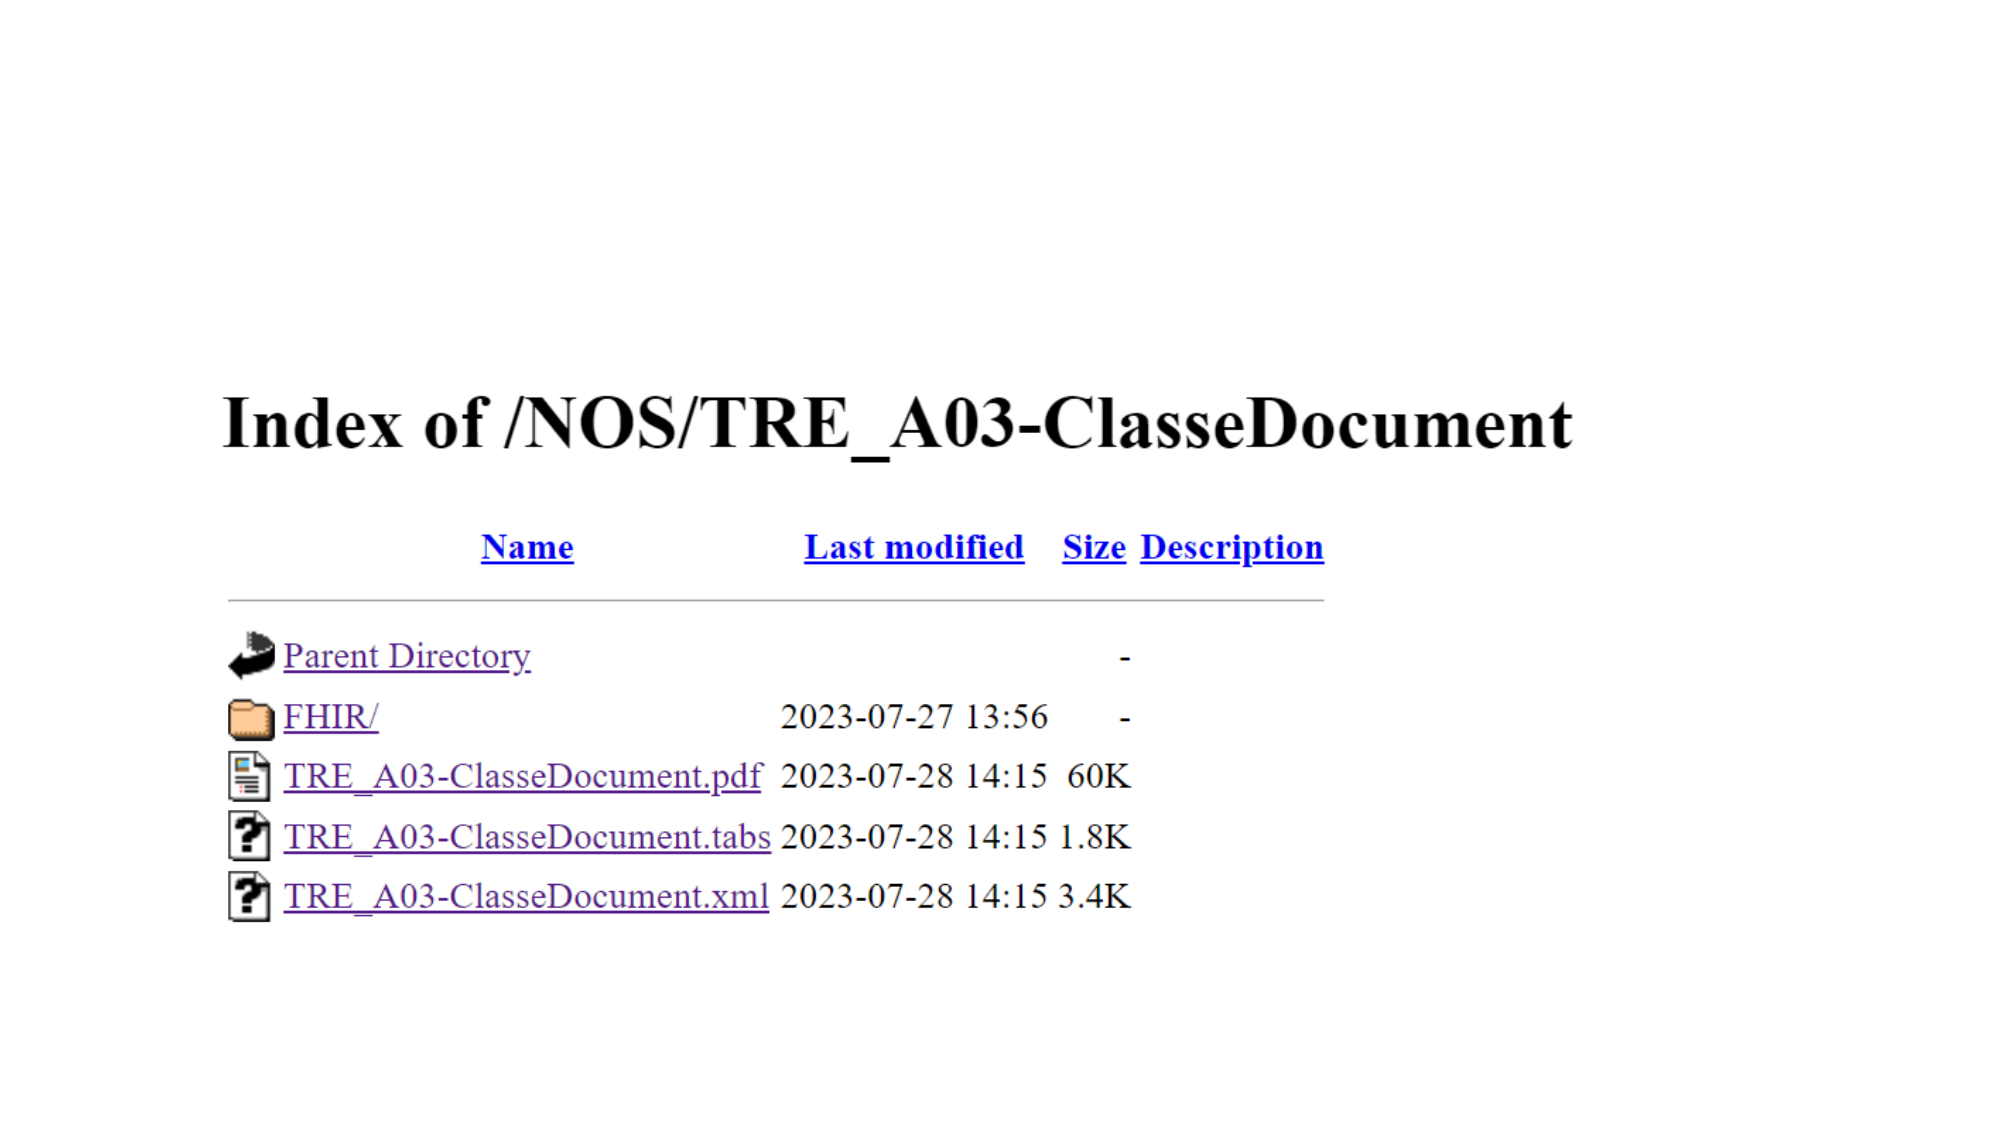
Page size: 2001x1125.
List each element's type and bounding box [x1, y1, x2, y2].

picture [203, 371, 1690, 937]
